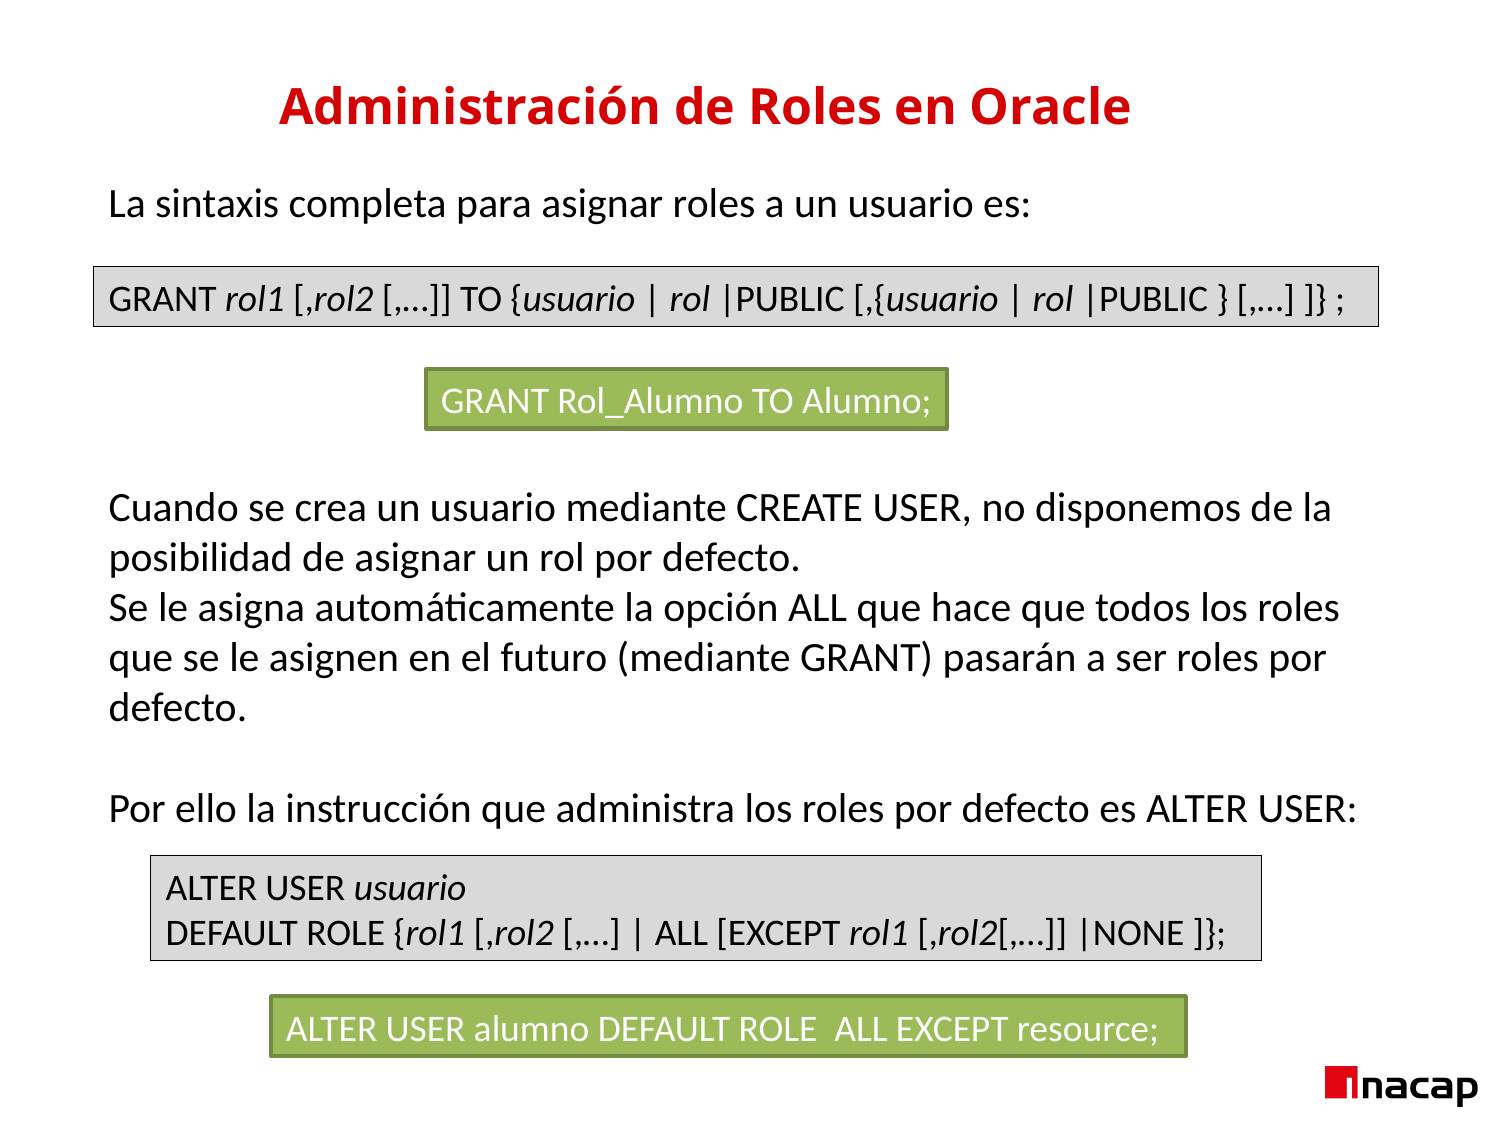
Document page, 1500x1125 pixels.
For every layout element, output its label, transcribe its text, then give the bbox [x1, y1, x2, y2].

title Administración de Roles en Oracle [48, 29, 1364, 181]
text_box La sintaxis completa para asignar roles a un usuario es: [93, 168, 1364, 234]
text_box GRANT rol1 [,rol2 [,…]] TO {usuario | rol |PUBLIC [,{usuario | rol |PUBLIC } [,…] ]} ; [93, 266, 1379, 327]
text_box ALTER USER usuario DEFAULT ROLE {rol1 [,rol2 [,…] | ALL [EXCEPT rol1 [,rol2[,…]] |NONE ]}; [150, 855, 1262, 961]
text_box GRANT Rol_Alumno TO Alumno; [424, 367, 949, 431]
picture [1325, 1065, 1478, 1108]
text_box Cuando se crea un usuario mediante CREATE USER, no disponemos de la posibilidad de asignar un rol por defecto. Se le asigna automáticamente la opción ALL que hace que todos los roles que se le asignen en el futuro (mediante GRANT) pasarán a ser roles por defecto. Por ello la instrucción que administra los roles por defecto es ALTER USER: [93, 472, 1379, 838]
text_box ALTER USER alumno DEFAULT ROLE ALL EXCEPT resource; [269, 994, 1188, 1058]
